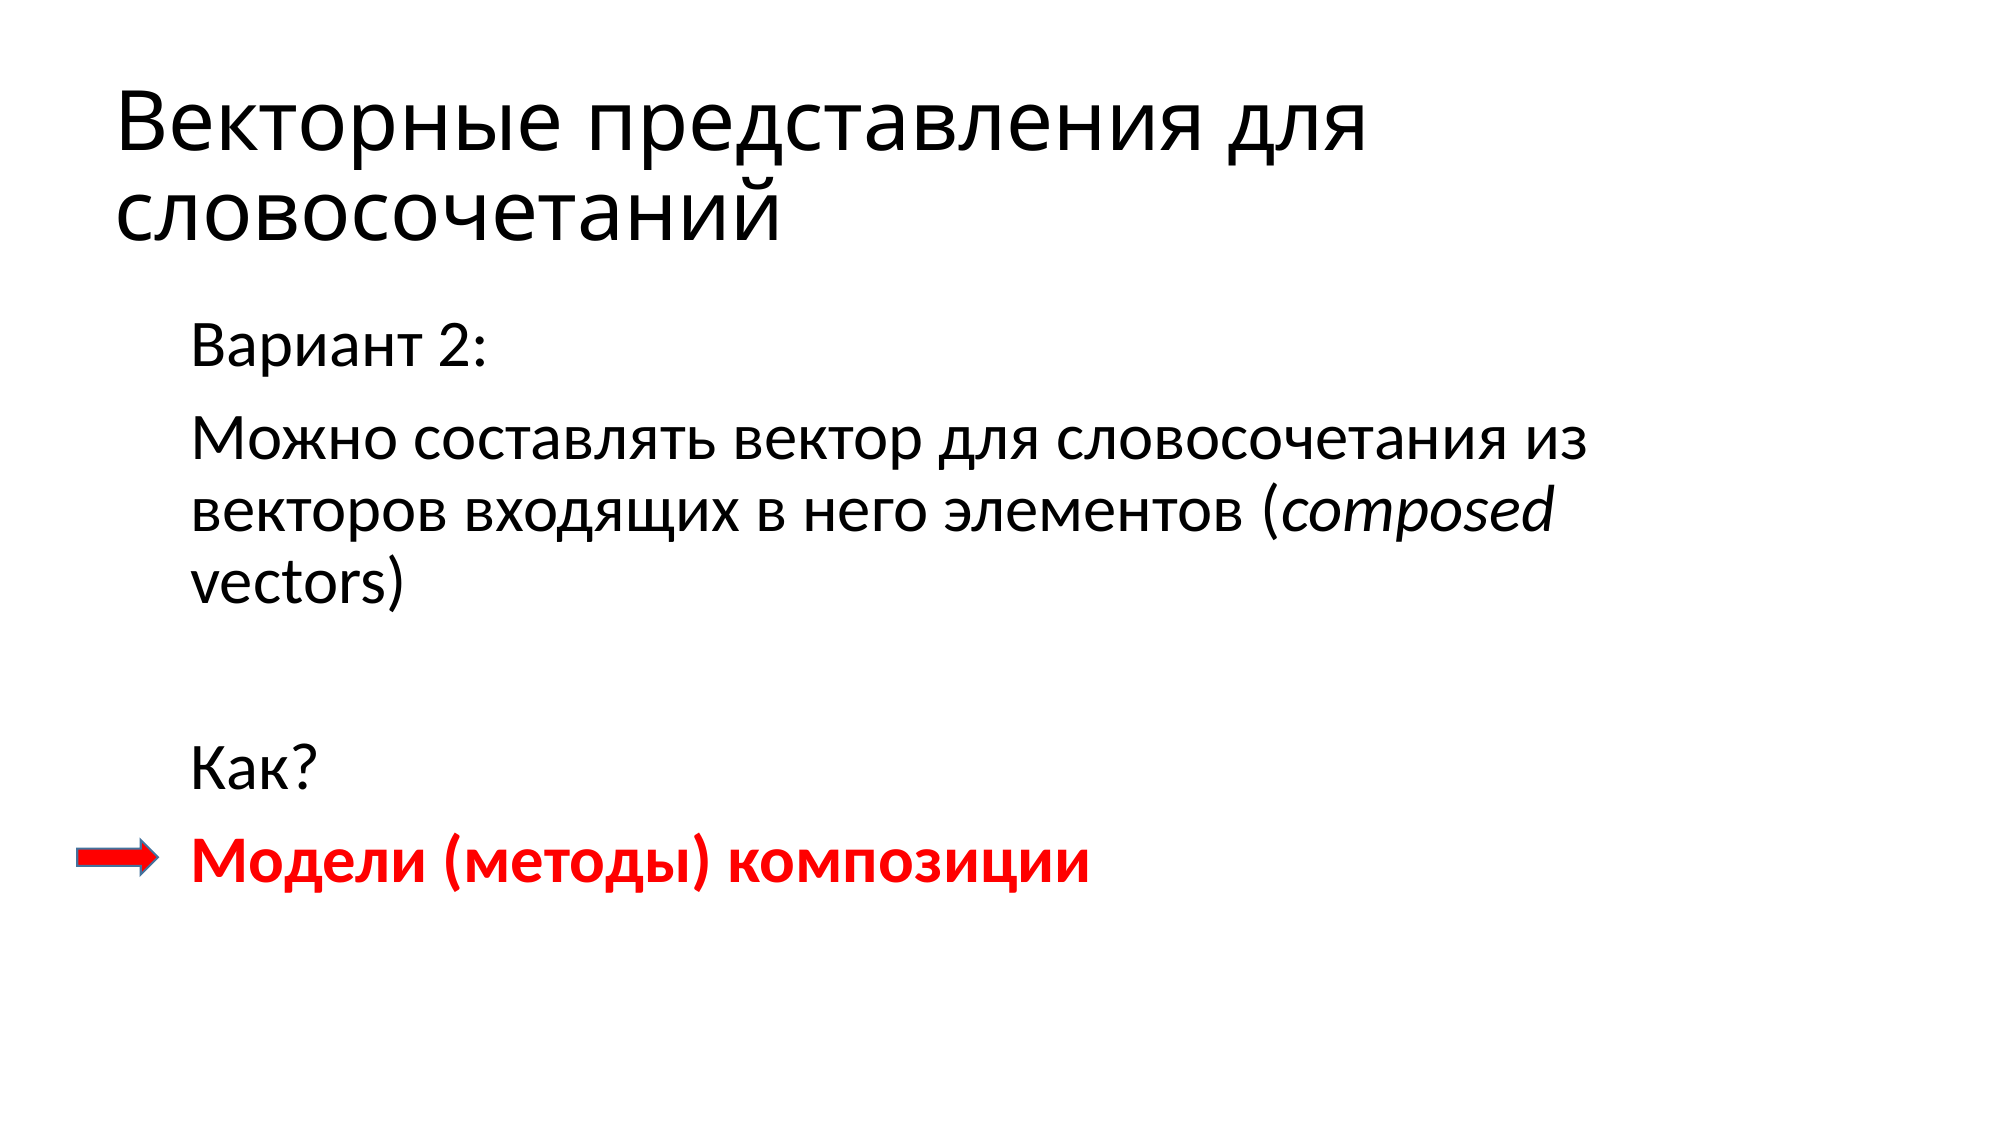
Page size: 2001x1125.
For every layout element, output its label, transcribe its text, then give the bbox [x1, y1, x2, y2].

list Вариант 2: Можно составлять вектор для словосочетания из векторов входящих в него элементов (composed vectors) Как? Модели (методы) композиции [175, 301, 1630, 1016]
text_box [76, 837, 160, 878]
title Векторные представления для словосочетаний [99, 59, 1923, 278]
